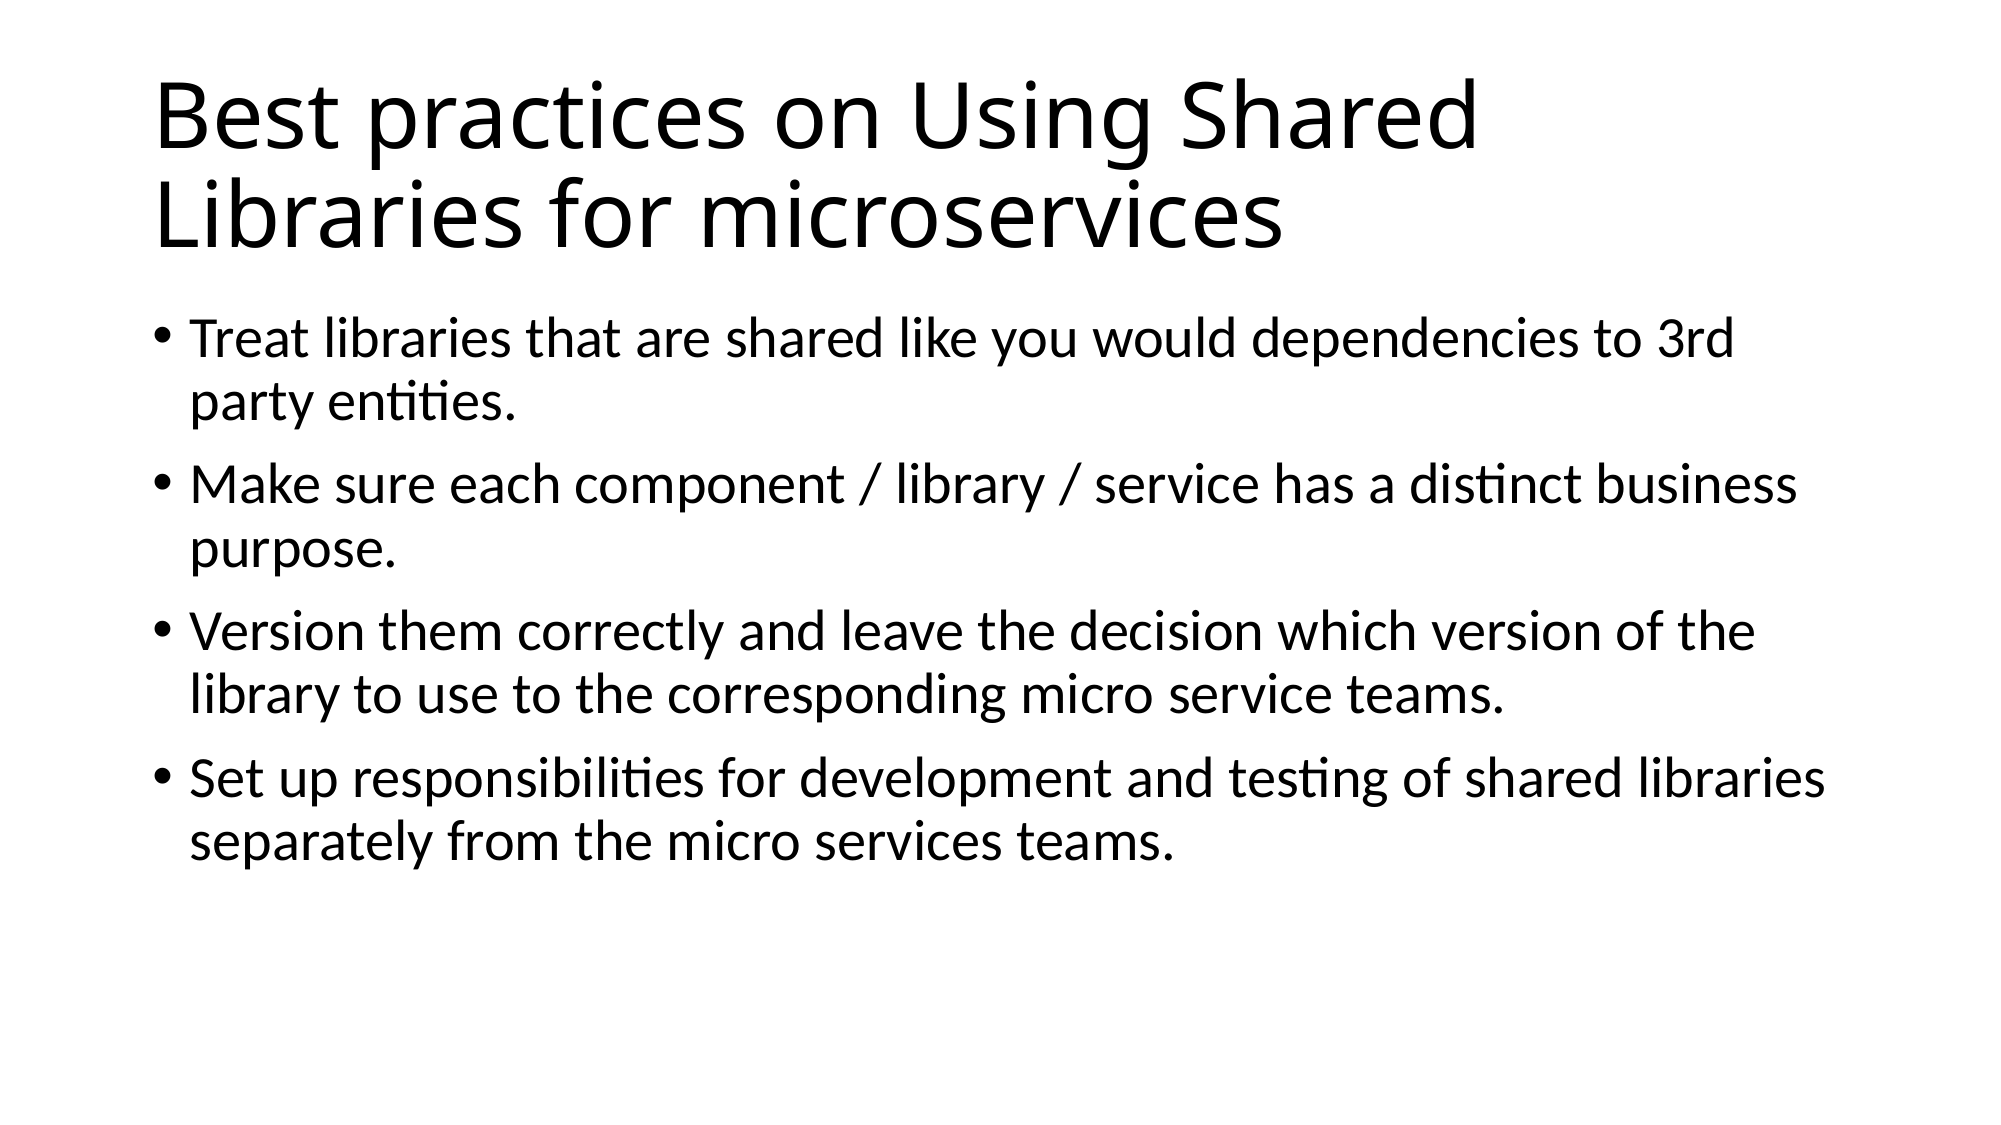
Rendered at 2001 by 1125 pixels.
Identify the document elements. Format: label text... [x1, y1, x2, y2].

title Best practices on Using Shared Libraries for microservices [137, 59, 1863, 278]
list Treat libraries that are shared like you would dependencies to 3rd party entities. Make sure each component / library / service has a distinct business purpose. Version them correctly and leave the decision which version of the library to use to the corresponding micro service teams. Set up responsibilities for development and testing of shared libraries separately from the micro services teams. [137, 299, 1863, 1014]
